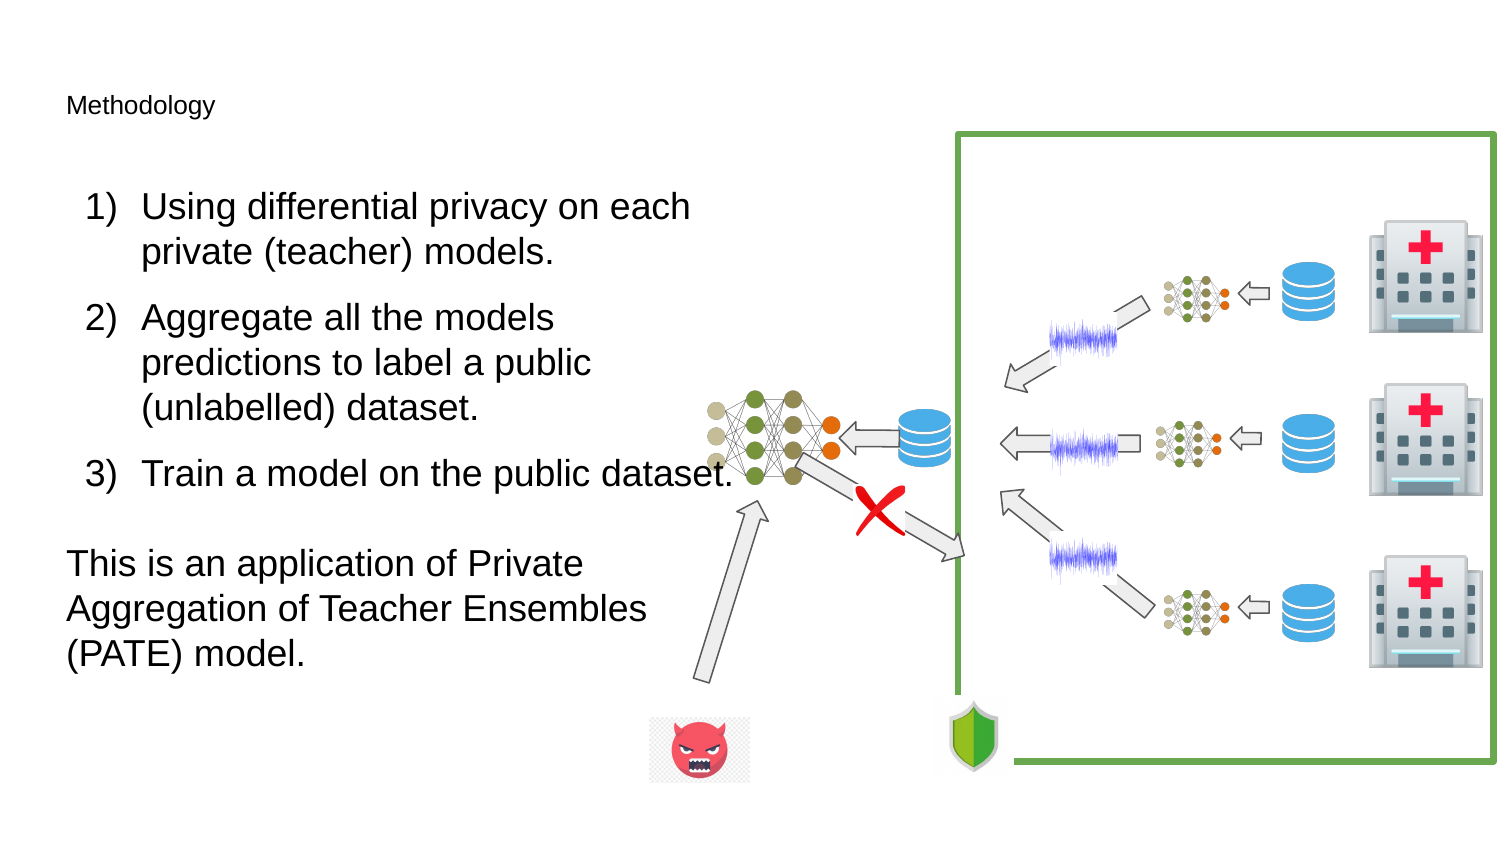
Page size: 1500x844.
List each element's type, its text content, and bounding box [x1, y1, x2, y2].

picture [1365, 379, 1486, 499]
picture [1365, 216, 1486, 336]
picture [1365, 551, 1486, 671]
title Methodology [51, 72, 1449, 167]
text_box [910, 514, 965, 562]
picture [1153, 419, 1223, 469]
list Using differential privacy on each private (teacher) models. Aggregate all the models predictions to label a public (unlabelled) dataset. Train a model on the public dataset. This is an application of Private Aggregation of Teacher Ensembles (PATE) model. [51, 166, 750, 810]
picture [703, 388, 844, 489]
picture [1275, 580, 1342, 646]
picture [891, 405, 959, 472]
picture [1162, 274, 1231, 324]
picture [1162, 588, 1231, 638]
picture [1049, 312, 1118, 367]
picture [1050, 421, 1119, 476]
picture [1275, 258, 1342, 325]
picture [1275, 410, 1342, 477]
text_box [957, 133, 1494, 762]
picture [1049, 530, 1118, 585]
text_box [693, 500, 769, 683]
picture [852, 484, 906, 539]
text_box [849, 421, 886, 455]
picture [648, 717, 751, 784]
picture [932, 695, 1015, 777]
